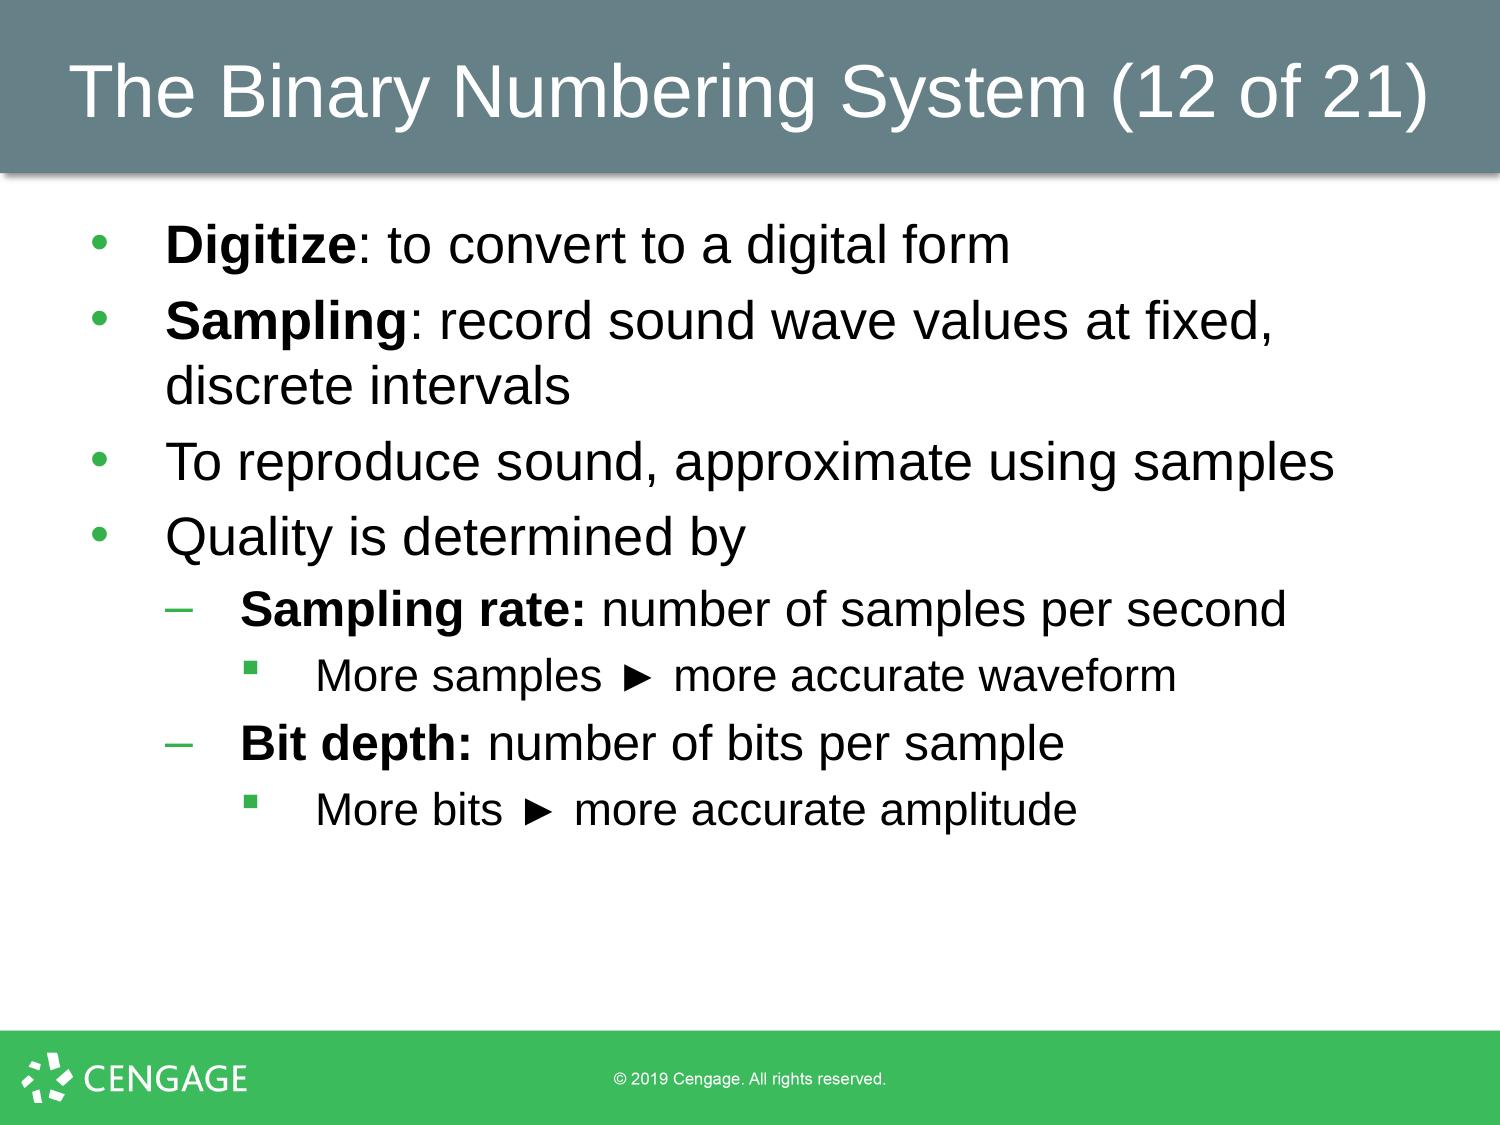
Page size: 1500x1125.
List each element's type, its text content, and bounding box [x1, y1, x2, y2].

title The Binary Numbering System (12 of 21) [0, 0, 1500, 174]
picture [0, 174, 1500, 1125]
list Digitize: to convert to a digital form Sampling: record sound wave values at fixed, discrete intervals To reproduce sound, approximate using samples Quality is determined by Sampling rate: number of samples per second More samples ► more accurate waveform Bit depth: number of bits per sample More bits ► more accurate amplitude [75, 201, 1425, 1005]
